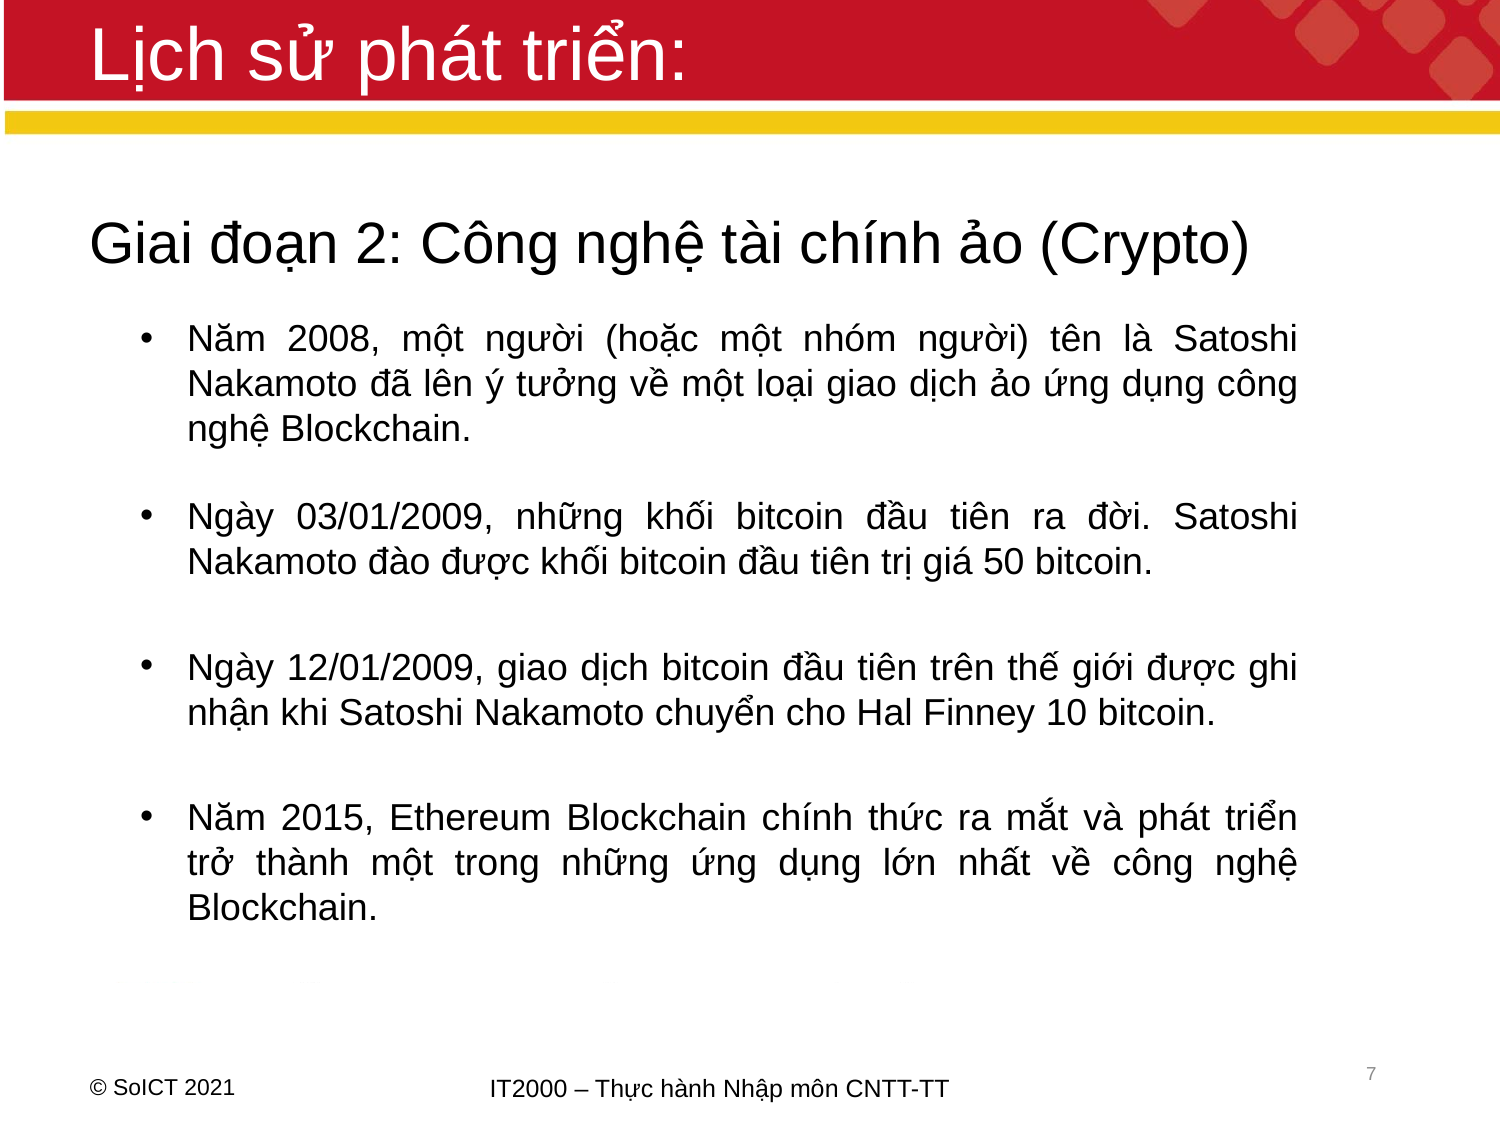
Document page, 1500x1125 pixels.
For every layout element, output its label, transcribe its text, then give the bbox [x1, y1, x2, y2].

list Giai đoạn 2: Công nghệ tài chính ảo (Crypto) [74, 205, 1369, 920]
slide_number 7 [1059, 1042, 1397, 1103]
picture [3, 0, 1500, 983]
text_box Ngày 12/01/2009, giao dịch bitcoin đầu tiên trên thế giới được ghi nhận khi Satoshi Nakamoto chuyển cho Hal Finney 10 bitcoin. [125, 635, 1314, 740]
text_box Ngày 03/01/2009, những khối bitcoin đầu tiên ra đời. Satoshi Nakamoto đào được khối bitcoin đầu tiên trị giá 50 bitcoin. [125, 484, 1314, 589]
text_box Năm 2015, Ethereum Blockchain chính thức ra mắt và phát triển trở thành một trong những ứng dụng lớn nhất về công nghệ Blockchain. [125, 785, 1314, 936]
text_box Năm 2008, một người (hoặc một nhóm người) tên là Satoshi Nakamoto đã lên ý tưởng về một loại giao dịch ảo ứng dụng công nghệ Blockchain. [125, 307, 1314, 457]
title Lịch sử phát triển: [74, 0, 1369, 112]
